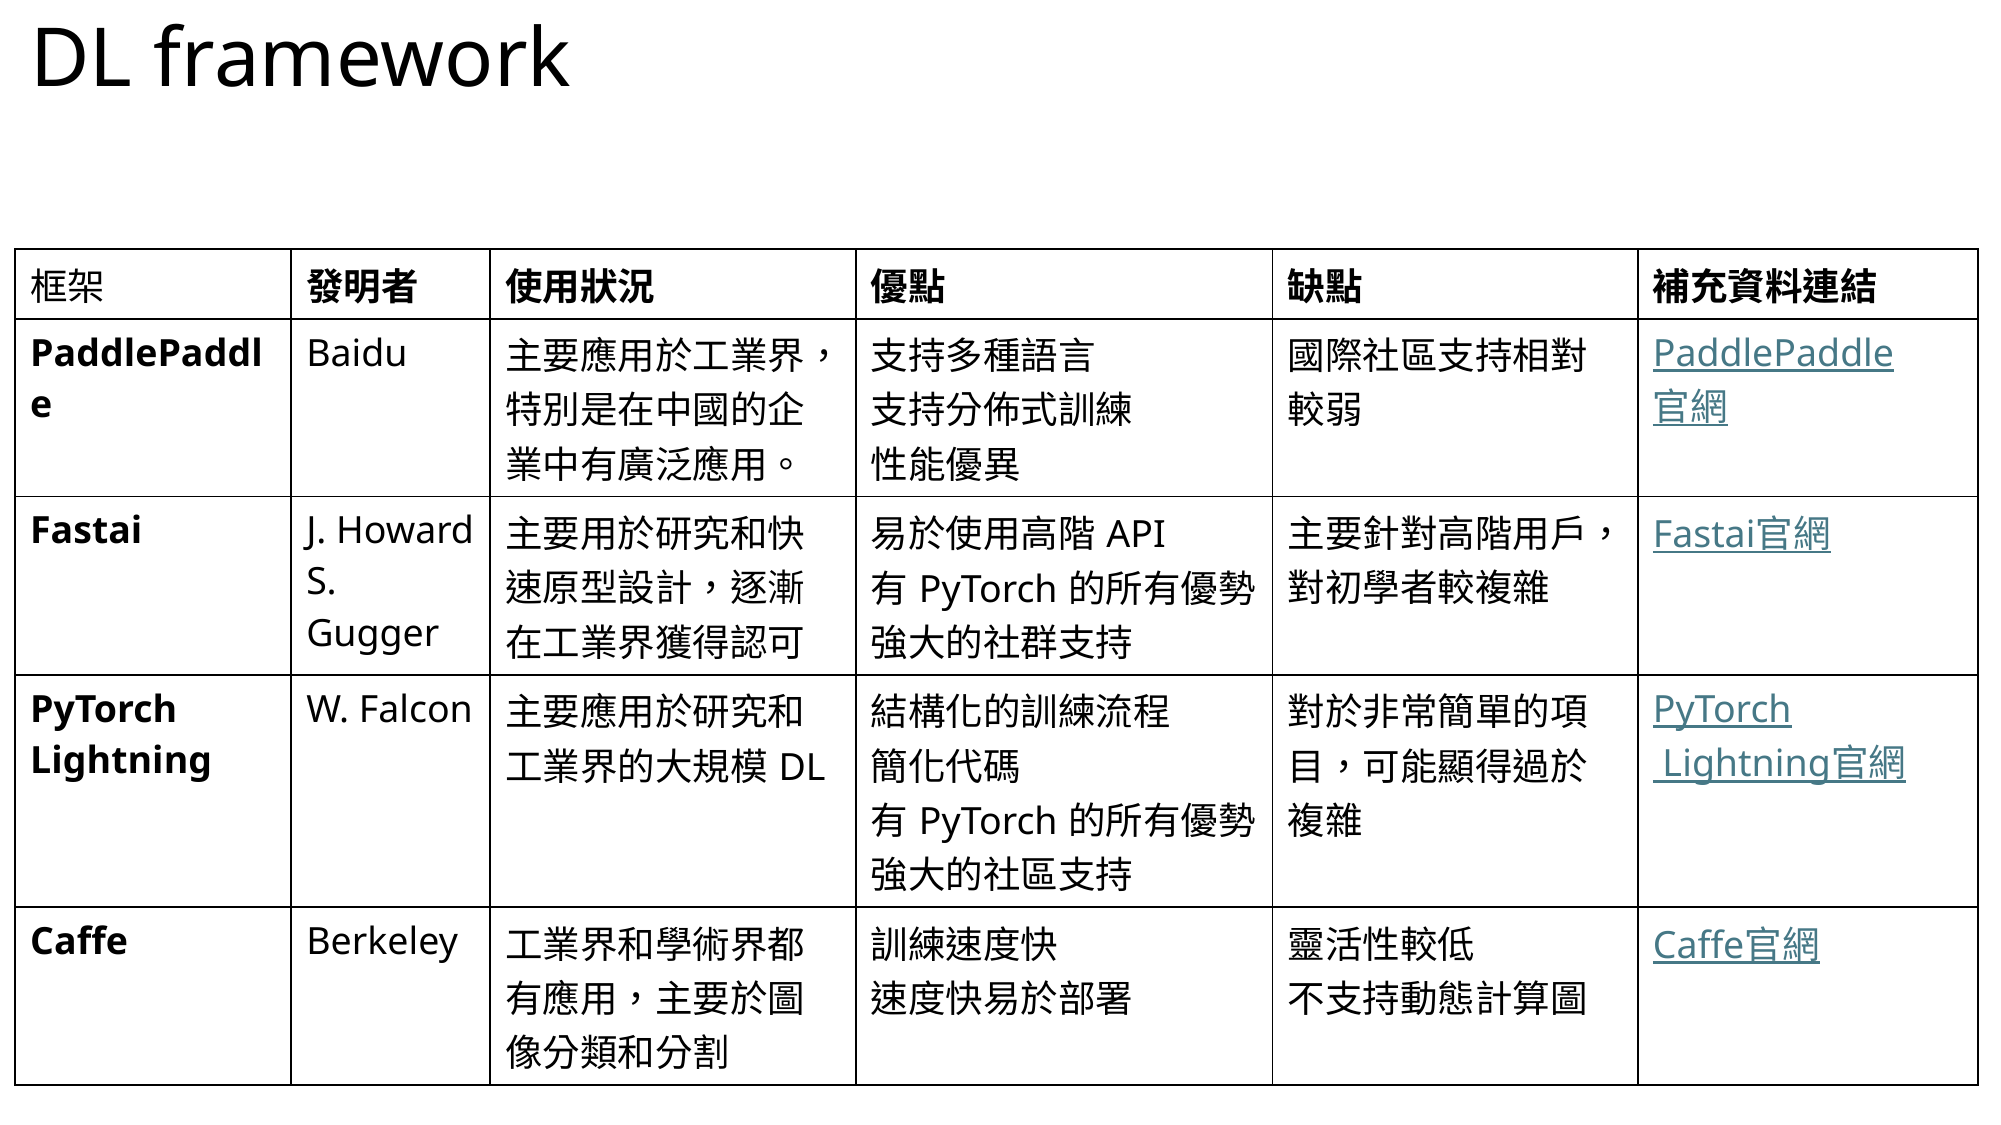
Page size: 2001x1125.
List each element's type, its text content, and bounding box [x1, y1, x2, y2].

table_cell 易於使用高階API 有PyTorch的所有優勢 強大的社群支持 [857, 497, 1272, 674]
table_cell W. Falcon [292, 676, 489, 906]
table_cell 工業界和學術界都有應用，主要於圖像分類和分割 [491, 908, 855, 1084]
table_cell Caffe官網 [1639, 908, 1977, 1084]
table_cell Caffe [16, 908, 290, 1084]
table_cell PaddlePaddle [16, 320, 290, 496]
table_cell J. Howard S. Gugger [292, 497, 489, 674]
table_cell 對於非常簡單的項目，可能顯得過於複雜 [1273, 676, 1637, 906]
table_cell 結構化的訓練流程 簡化代碼 有PyTorch的所有優勢 強大的社區支持 [857, 676, 1272, 906]
table_cell Berkeley [292, 908, 489, 1084]
table_cell Baidu [292, 320, 489, 496]
table_header 框架 [16, 250, 290, 318]
title DL framework [15, 8, 1741, 112]
table_cell 主要應用於研究和工業界的大規模DL [491, 676, 855, 906]
table_cell 國際社區支持相對較弱 [1273, 320, 1637, 496]
table_cell 支持多種語言 支持分佈式訓練 性能優異 [857, 320, 1272, 496]
table_header 發明者 [292, 250, 489, 318]
table_cell PaddlePaddle官網 [1639, 320, 1977, 496]
table_cell PyTorch Lightning [16, 676, 290, 906]
table_cell 主要應用於工業界，特別是在中國的企業中有廣泛應用。 [491, 320, 855, 496]
table_header 缺點 [1273, 250, 1637, 318]
table_cell 主要用於研究和快速原型設計，逐漸在工業界獲得認可 [491, 497, 855, 674]
table_header 使用狀況 [491, 250, 855, 318]
table_cell Fastai官網 [1639, 497, 1977, 674]
table_cell 訓練速度快 速度快易於部署 [857, 908, 1272, 1084]
table_cell Fastai [16, 497, 290, 674]
table_header 優點 [857, 250, 1272, 318]
table_header 補充資料連結 [1639, 250, 1977, 318]
table_cell 靈活性較低 不支持動態計算圖 [1273, 908, 1637, 1084]
table_cell 主要針對高階用戶，對初學者較複雜 [1273, 497, 1637, 674]
table_cell PyTorch Lightning官網 [1639, 676, 1977, 906]
